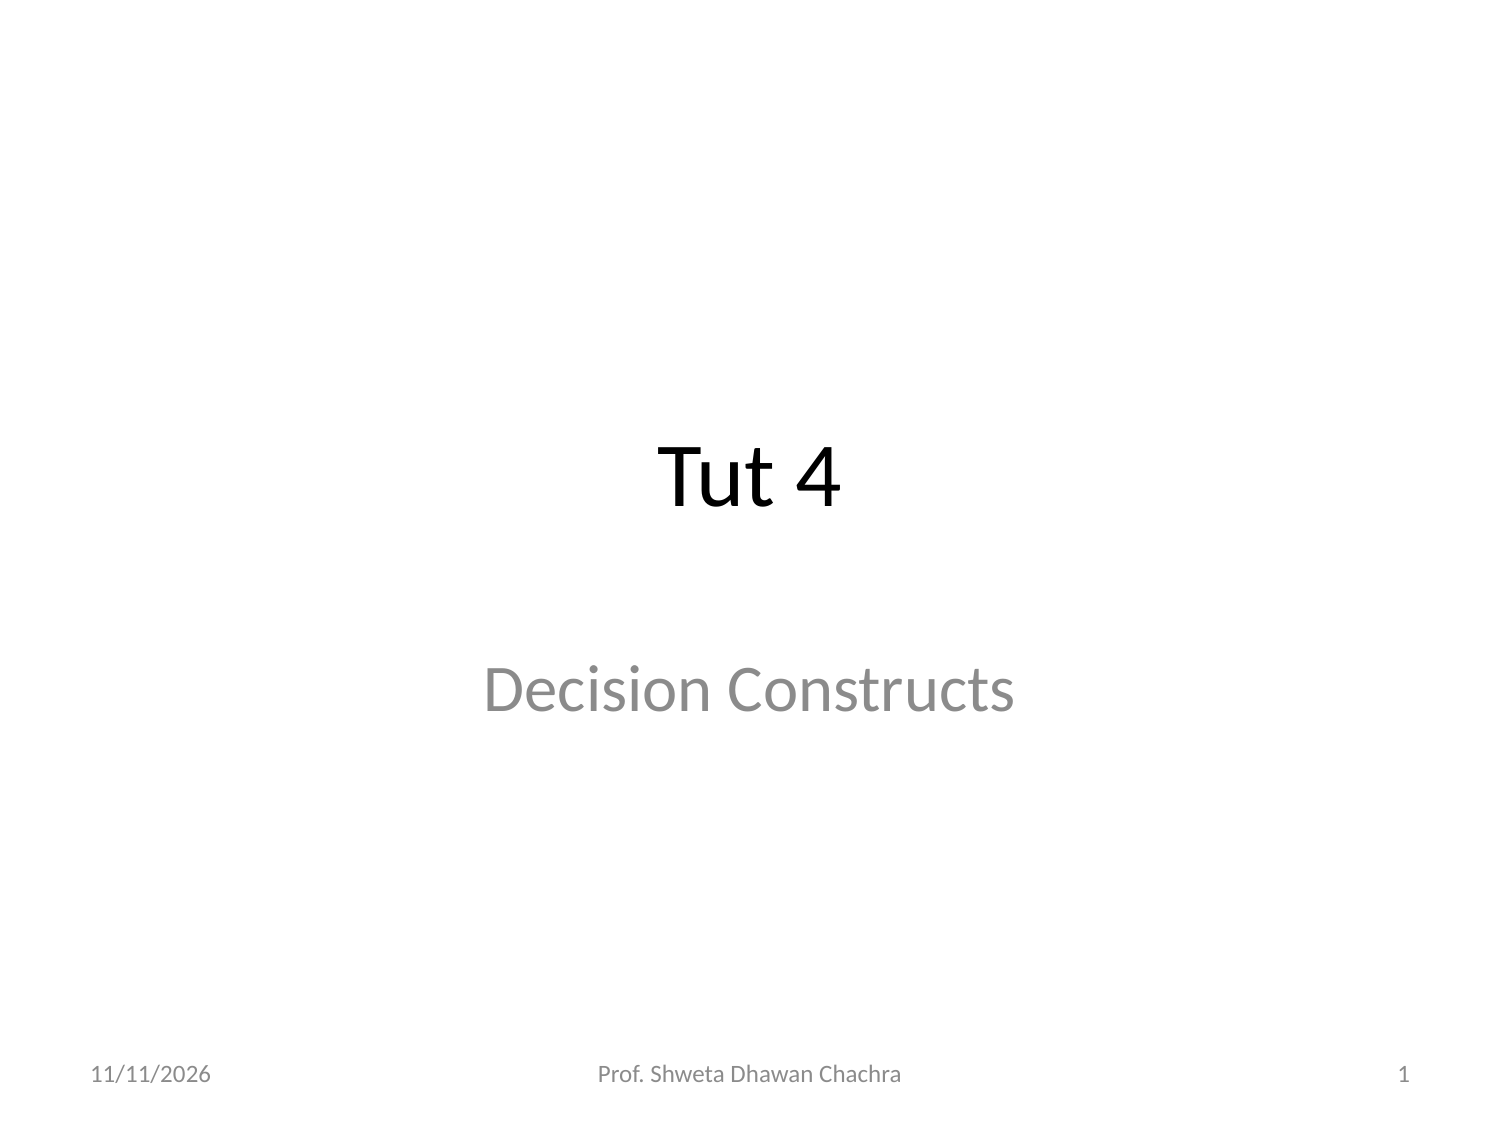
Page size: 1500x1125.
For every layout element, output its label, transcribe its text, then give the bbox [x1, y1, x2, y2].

title Tut 4 [112, 349, 1388, 591]
subtitle Decision Constructs [225, 637, 1275, 925]
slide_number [75, 1042, 425, 1103]
slide_number 1 [1074, 1042, 1425, 1103]
footer Prof. Shweta Dhawan Chachra [512, 1042, 988, 1103]
